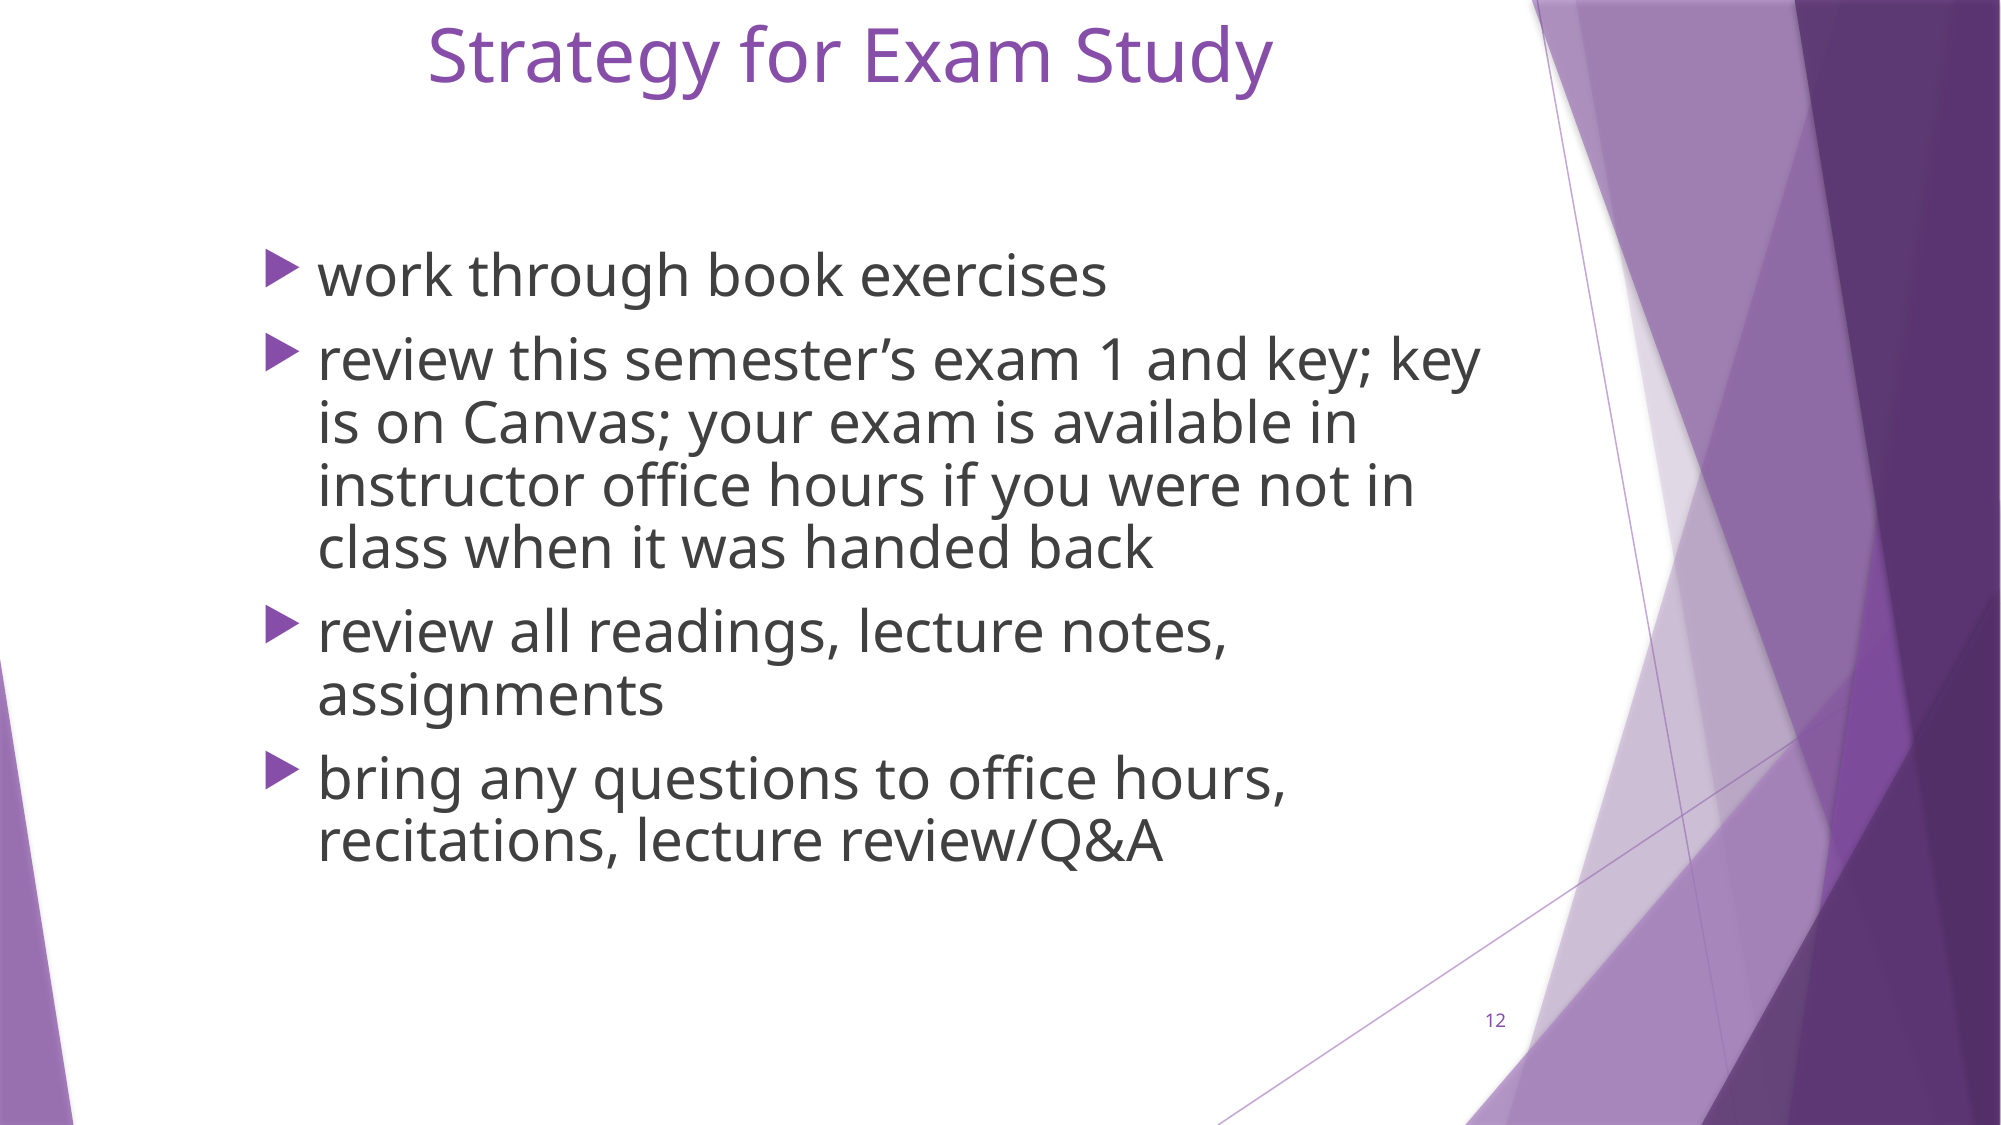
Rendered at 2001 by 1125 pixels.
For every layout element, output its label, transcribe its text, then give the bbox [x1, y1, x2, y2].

list work through book exercises review this semester’s exam 1 and key; key is on Canvas; your exam is available in instructor office hours if you were not in class when it was handed back review all readings, lecture notes, assignments bring any questions to office hours, recitations, lecture review/Q&A [246, 238, 1522, 1021]
title Strategy for Exam Study [412, 0, 1688, 188]
slide_number 12 [1409, 1021, 1522, 1051]
